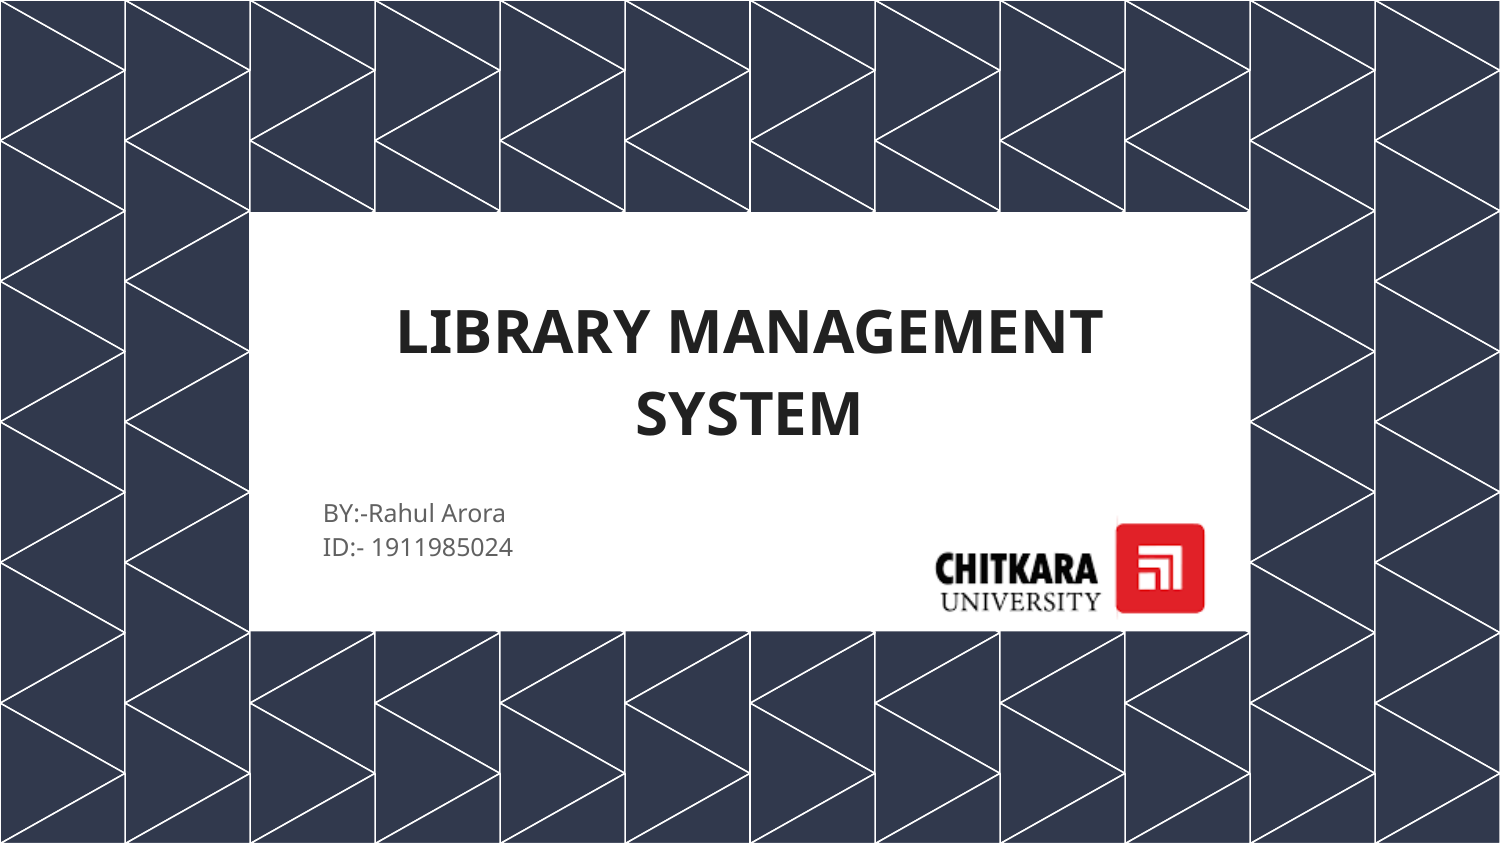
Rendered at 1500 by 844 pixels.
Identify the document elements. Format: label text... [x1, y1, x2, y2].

picture [894, 508, 1247, 632]
title LIBRARY MANAGEMENT SYSTEM [307, 273, 1193, 468]
subtitle BY:-Rahul Arora​​ ID:- 1911985024 [307, 480, 1193, 580]
